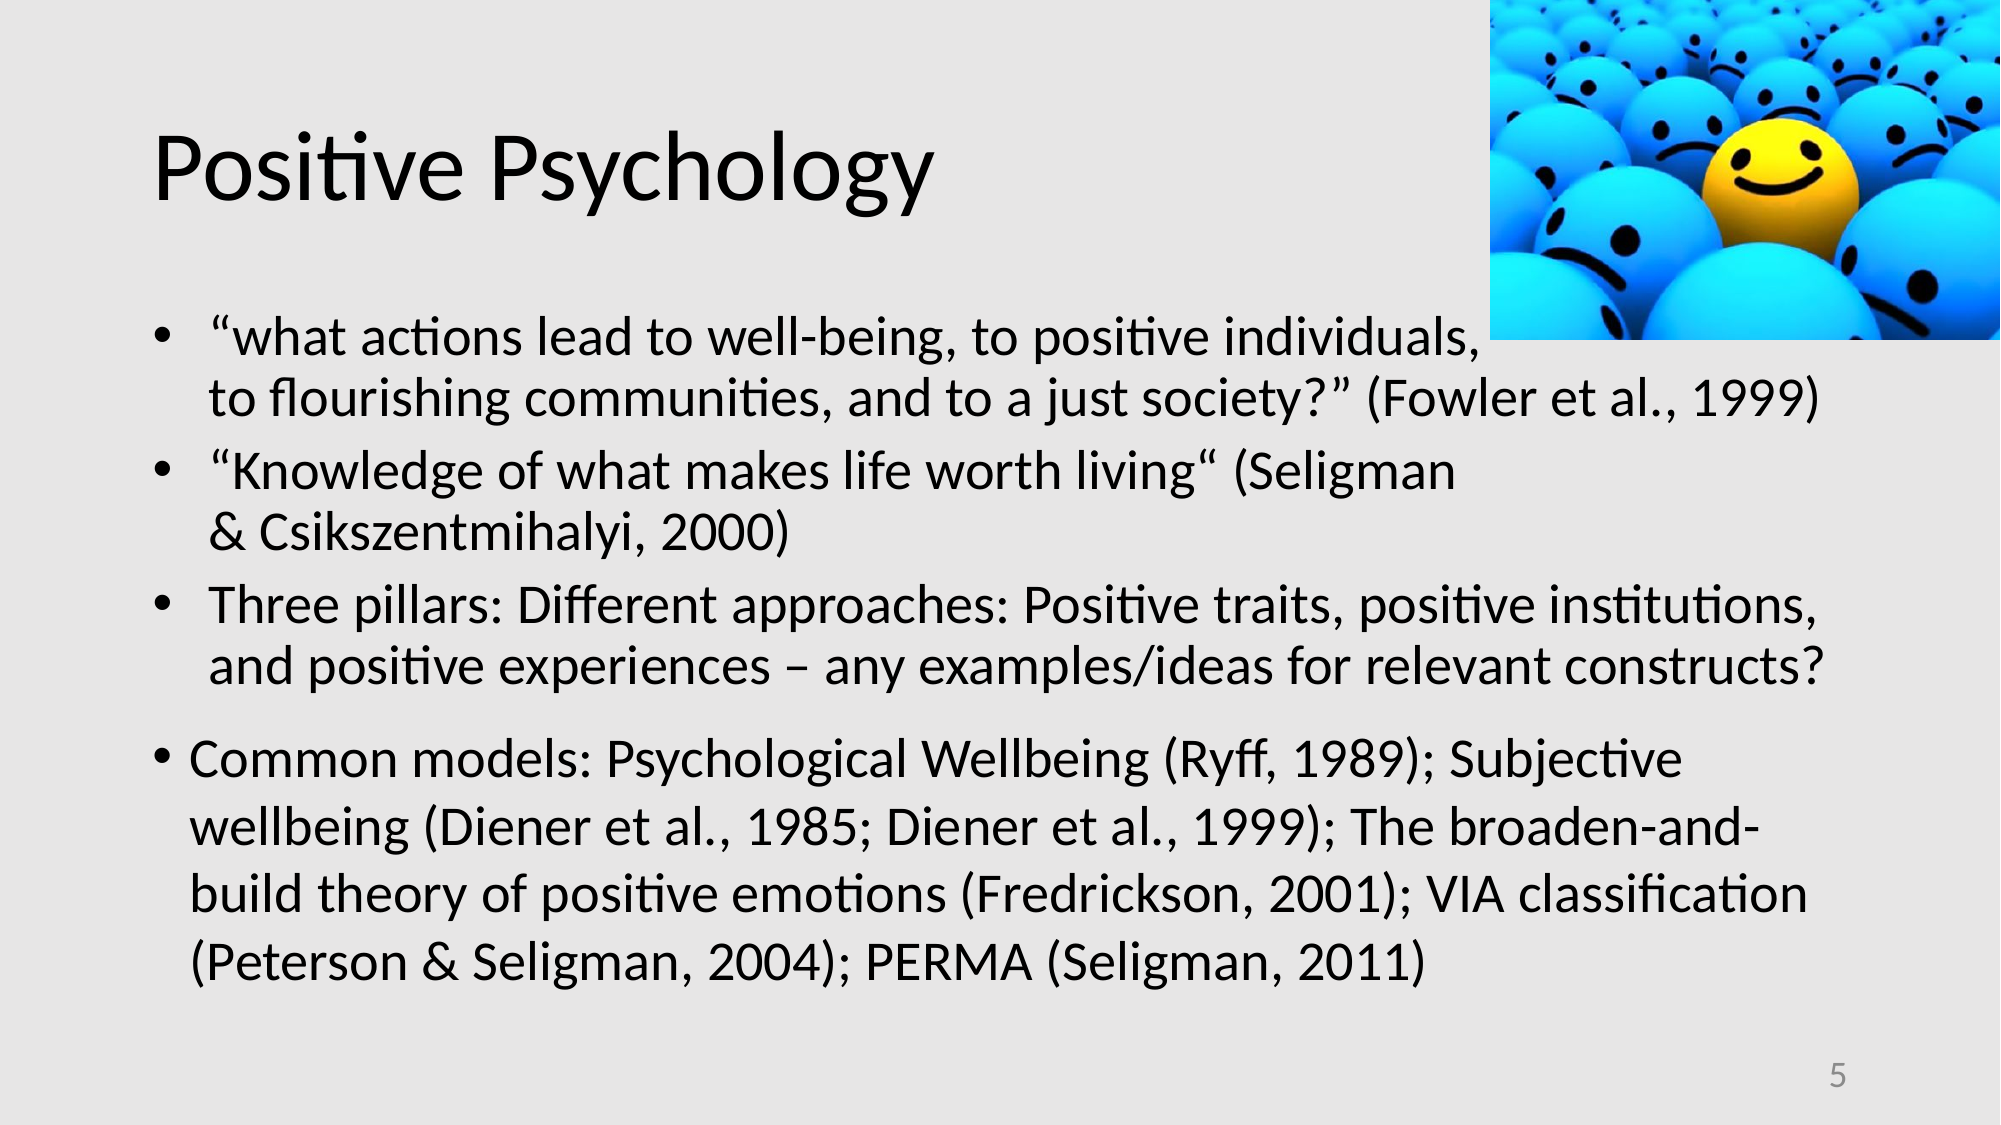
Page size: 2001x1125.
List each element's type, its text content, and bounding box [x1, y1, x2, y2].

picture [1490, 0, 2000, 340]
slide_number 5 [1412, 1042, 1863, 1103]
title Positive Psychology [137, 59, 1490, 278]
list “what actions lead to well-being, to positive individuals, to flourishing communities, and to a just society?” (Fowler et al., 1999) “Knowledge of what makes life worth living“ (Seligman & Csikszentmihalyi, 2000) Three pillars: Different approaches: Positive traits, positive institutions, and positive experiences – any examples/ideas for relevant constructs? Common models: Psychological Wellbeing (Ryff, 1989); Subjective wellbeing (Diener et al., 1985; Diener et al., 1999); The broaden-and-build theory of positive emotions (Fredrickson, 2001); VIA classification (Peterson & Seligman, 2004); PERMA (Seligman, 2011) [137, 299, 1863, 1073]
picture [1490, 56, 1500, 68]
